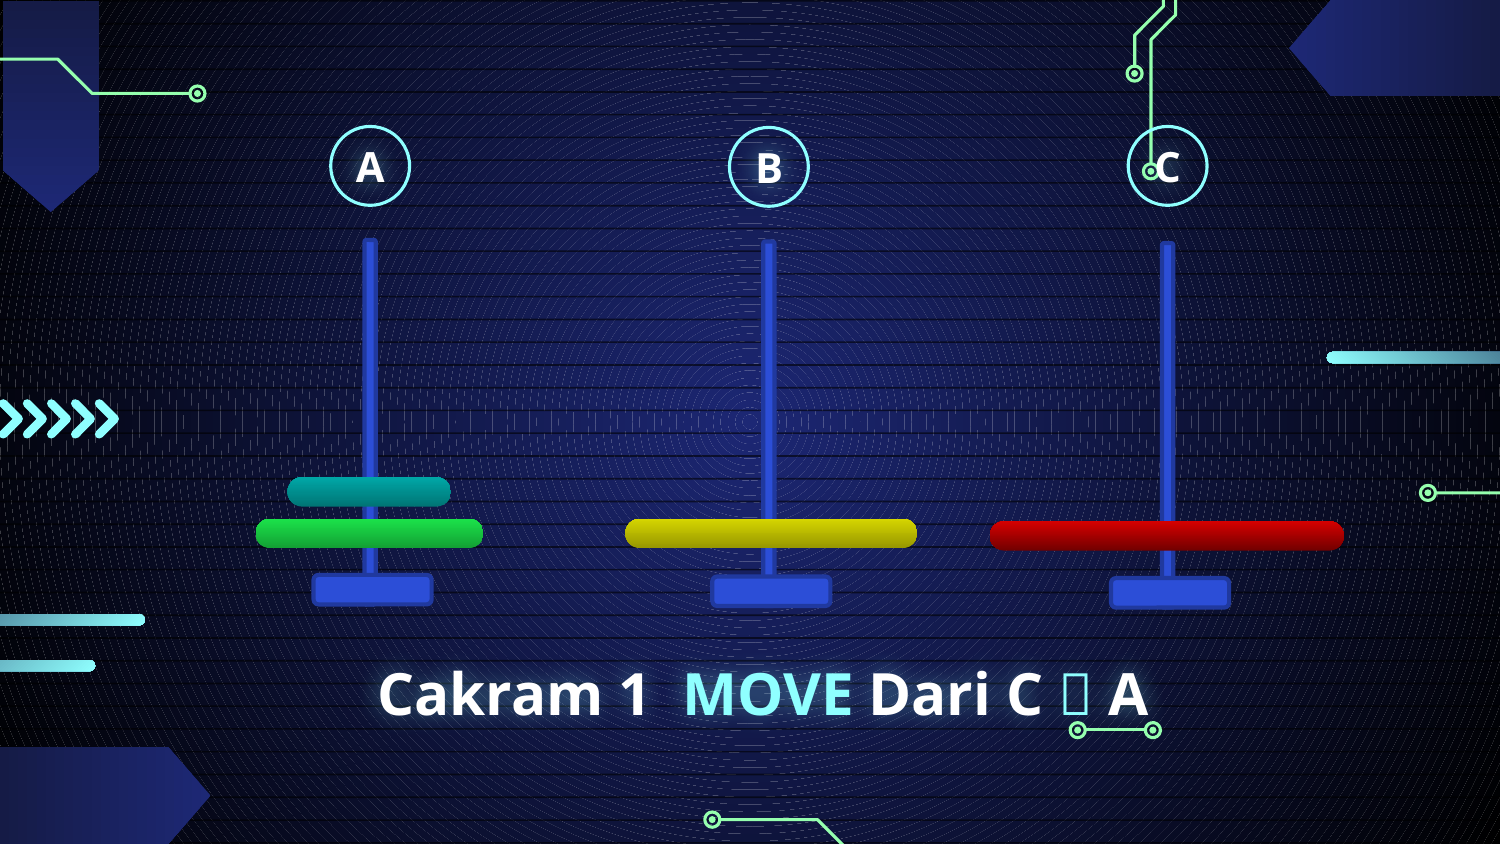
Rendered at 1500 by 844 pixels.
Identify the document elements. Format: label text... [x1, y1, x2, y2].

text_box [761, 551, 777, 574]
text_box [987, 519, 1346, 553]
text_box [285, 475, 454, 509]
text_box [315, 118, 1223, 214]
text_box [362, 237, 378, 475]
text_box [623, 516, 920, 551]
text_box [311, 572, 434, 607]
text_box Cakram 1 MOVE Dari C  A [95, 623, 1432, 762]
text_box [710, 574, 833, 609]
text_box [362, 509, 378, 516]
text_box [1108, 575, 1232, 610]
text_box [362, 551, 378, 572]
text_box [253, 516, 486, 551]
text_box [1159, 240, 1176, 519]
text_box [1159, 553, 1176, 575]
text_box [761, 239, 777, 516]
